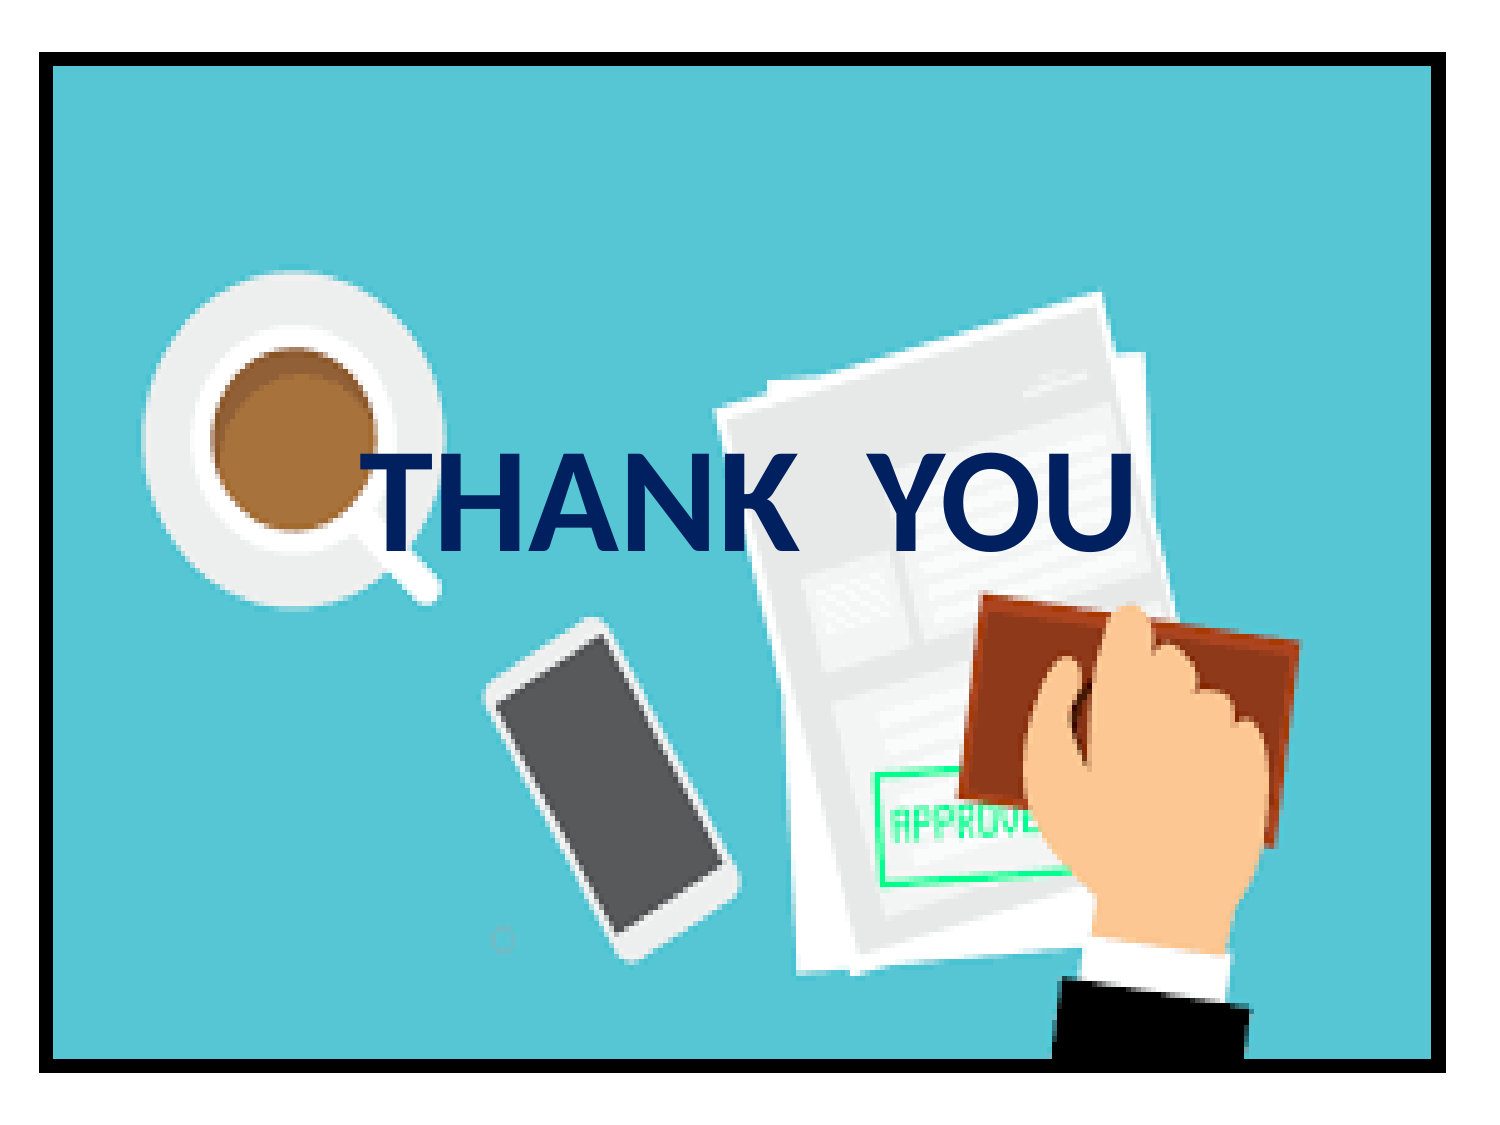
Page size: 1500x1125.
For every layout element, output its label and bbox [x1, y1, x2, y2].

picture [52, 66, 1432, 1059]
